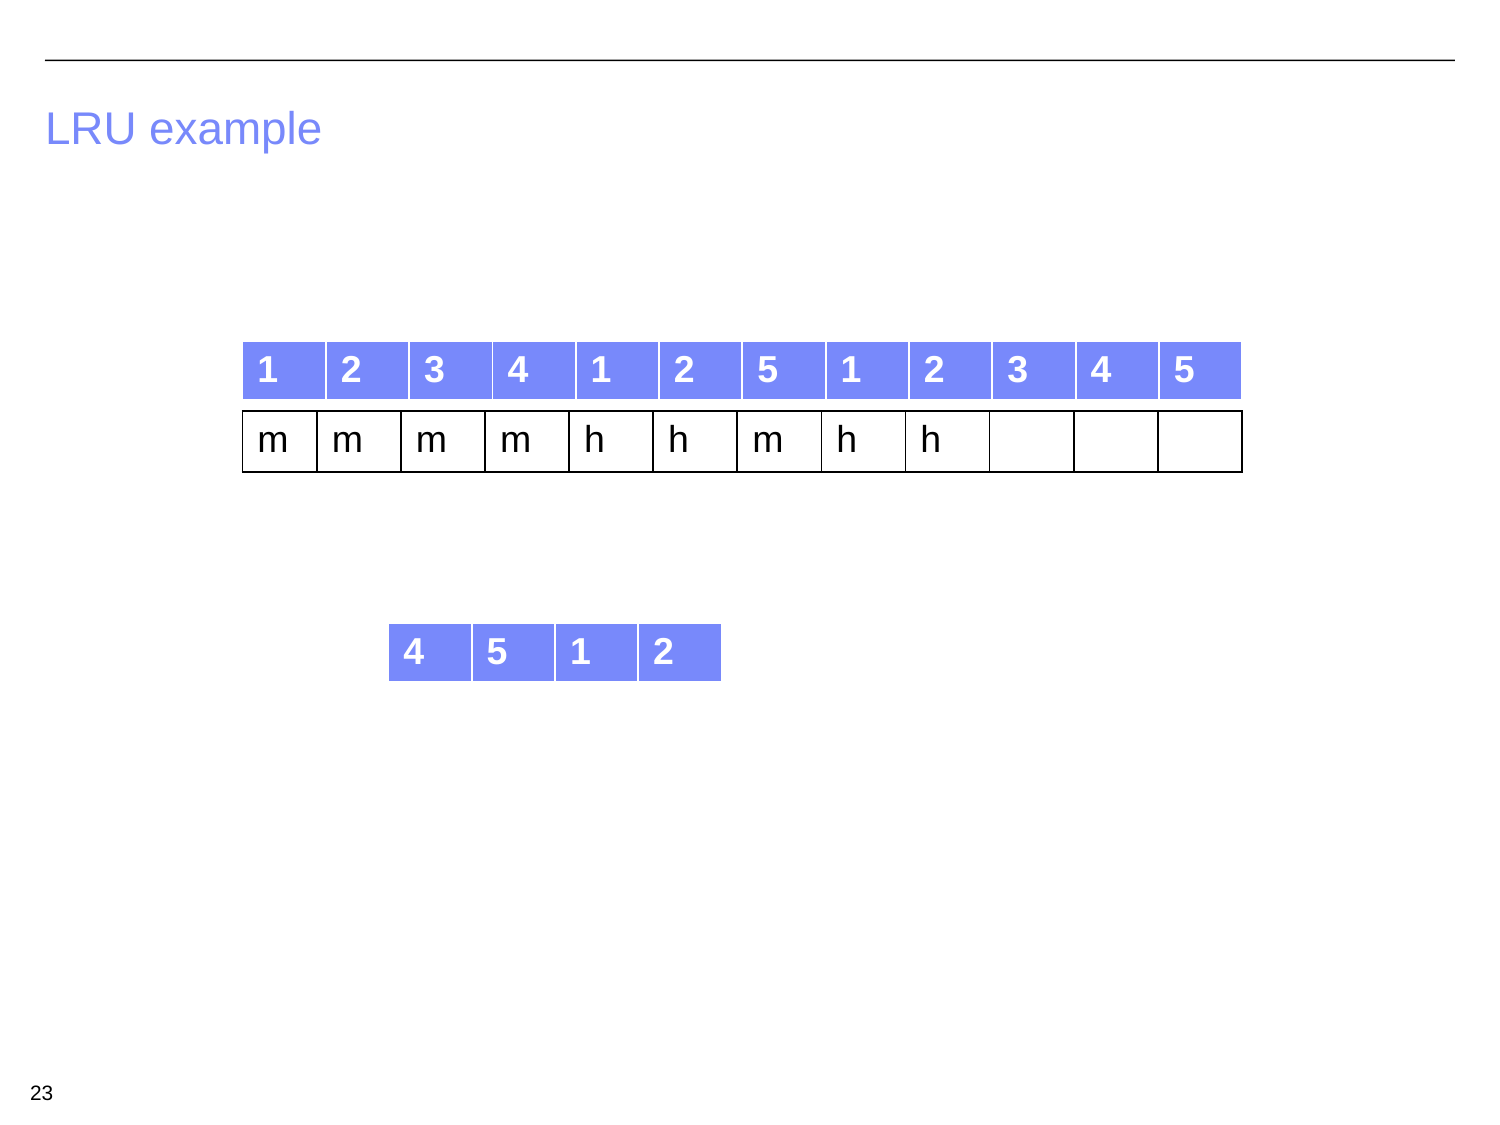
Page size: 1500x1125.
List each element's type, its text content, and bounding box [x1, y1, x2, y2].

slide_number 23 [15, 1072, 76, 1103]
table_header m [486, 412, 568, 471]
table_header 5 [743, 342, 825, 399]
table_header [1159, 412, 1241, 471]
table_header m [402, 412, 484, 471]
table_header m [738, 412, 821, 471]
table_header [1075, 412, 1157, 471]
table_header h [822, 412, 905, 471]
table_header 1 [243, 342, 325, 399]
table_header m [318, 412, 400, 471]
table_header 5 [473, 624, 554, 681]
table_header 1 [577, 342, 658, 399]
table_header h [906, 412, 989, 471]
table_header 4 [1077, 342, 1158, 399]
title LRU example [29, 97, 1455, 173]
table_header 3 [410, 342, 492, 399]
table_header 2 [660, 342, 741, 399]
table_header 3 [993, 342, 1075, 399]
table_header 2 [327, 342, 408, 399]
table_header 4 [389, 624, 471, 681]
table_header 5 [1160, 342, 1241, 399]
table_header [990, 412, 1073, 471]
table_header h [570, 412, 652, 471]
table_header 1 [556, 624, 637, 681]
table_header m [243, 412, 316, 471]
table_header 1 [827, 342, 908, 399]
table_header 4 [493, 342, 575, 399]
table_header 2 [910, 342, 991, 399]
table_header h [654, 412, 736, 471]
table_header 2 [639, 624, 721, 681]
